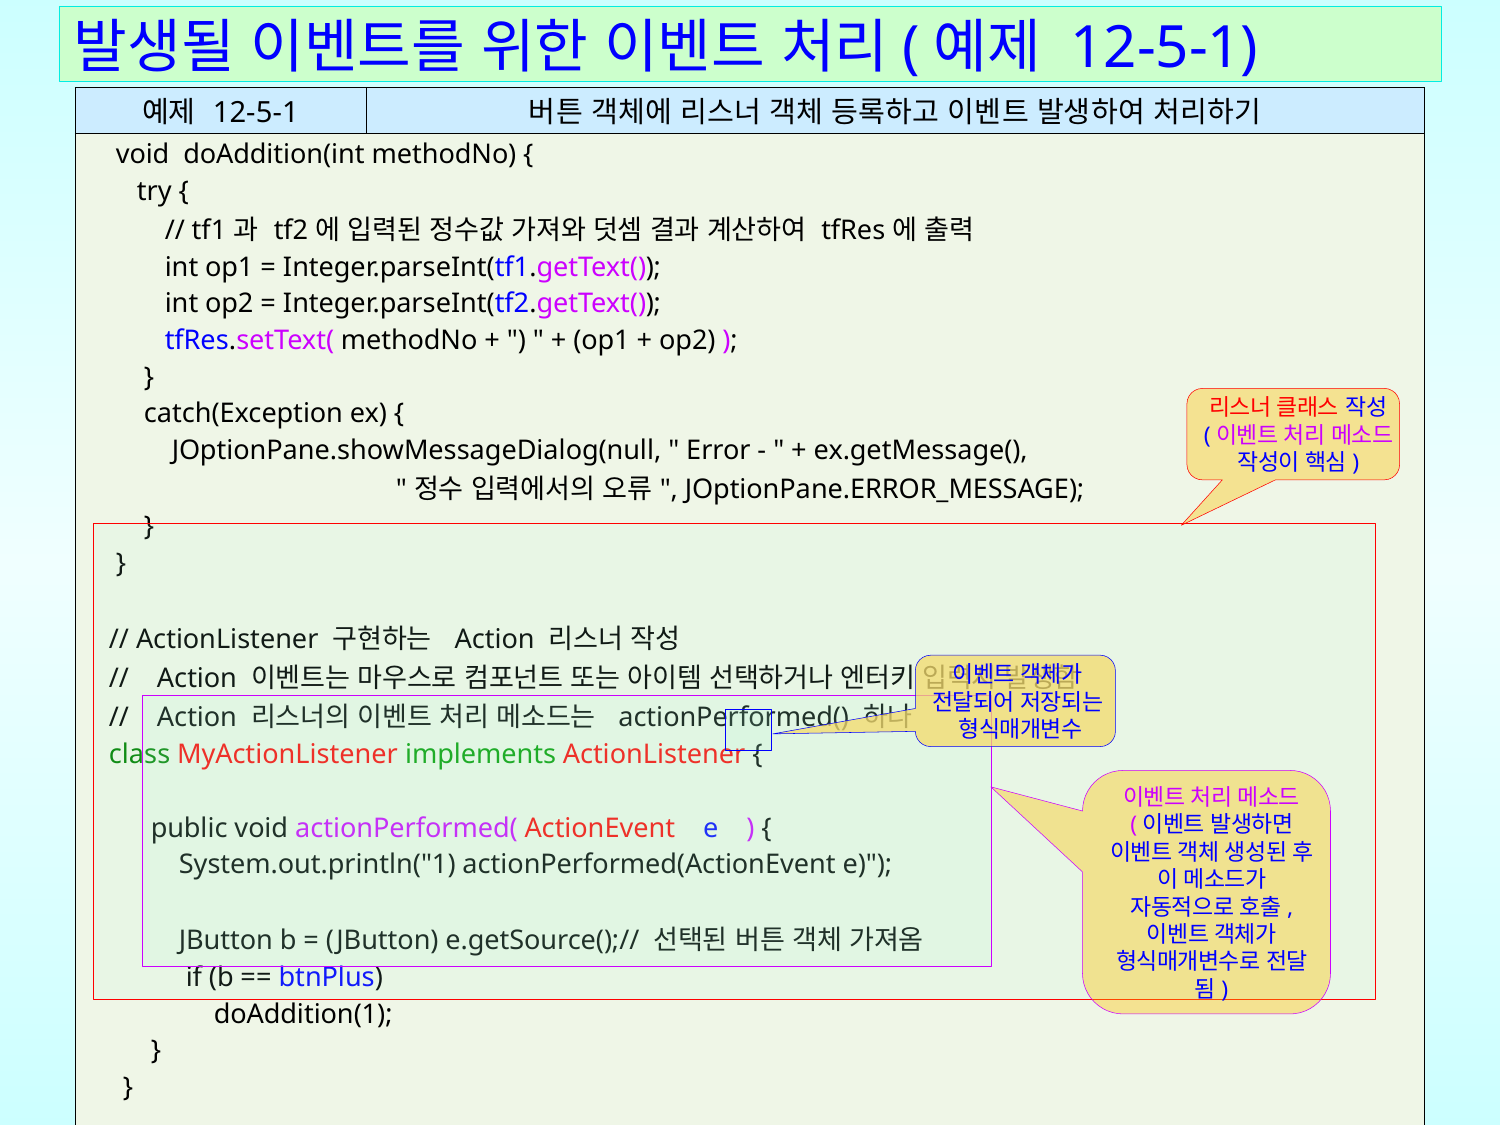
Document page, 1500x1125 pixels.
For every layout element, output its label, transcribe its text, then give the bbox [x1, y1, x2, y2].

text_box 리스너 클래스 작성 (이벤트 처리 메소드 작성이 핵심) [1181, 388, 1400, 526]
table_cell void doAddition(int methodNo) { try { // tf1과 tf2에 입력된 정수값 가져와 덧셈 결과 계산하여 tfRes에 출력 int op1 = Integer.parseInt(tf1.getText()); int op2 = Integer.parseInt(tf2.getText()); tfRes.setText( methodNo + ") " + (op1 + op2) ); } catch(Exception ex) { JOptionPane.showMessageDialog(null, " Error - " + ex.getMessage(), "정수 입력에서의 오류", JOptionPane.ERROR_MESSAGE); } } // ActionListener 구현하는 Action 리스너 작성 // Action 이벤트는 마우스로 컴포넌트 또는 아이템 선택하거나 엔터키 입력시 발생함 // Action 리스너의 이벤트 처리 메소드는 actionPerformed() 하나 class MyActionListener implements ActionListener { public void actionPerformed( ActionEvent e ) { System.out.println("1) actionPerformed(ActionEvent e)"); JButton b = (JButton) e.getSource();// 선택된 버튼 객체 가져옴 if (b == btnPlus) doAddition(1); } } // … Mouse Listener 클래스와 FocusListener 클래스 생략 … [76, 134, 1424, 1125]
text_box [140, 693, 993, 969]
text_box 이벤트 처리 메소드 (이벤트 발생하면 이벤트 객체 생성된 후 이 메소드가 자동적으로 호출, 이벤트 객체가 형식매개변수로 전달됨) [990, 770, 1331, 1014]
text_box [0, 0, 1500, 75]
text_box [724, 707, 773, 752]
text_box 이벤트 객체가 전달되어 저장되는 형식매개변수 [772, 655, 1116, 747]
table_header 버튼 객체에 리스너 객체 등록하고 이벤트 발생하여 처리하기 [367, 88, 1424, 133]
text_box [92, 521, 1377, 1002]
table_header 예제 12-5-1 [76, 88, 366, 133]
title 발생될 이벤트를 위한 이벤트 처리(예제 12-5-1) [58, 75, 1442, 82]
